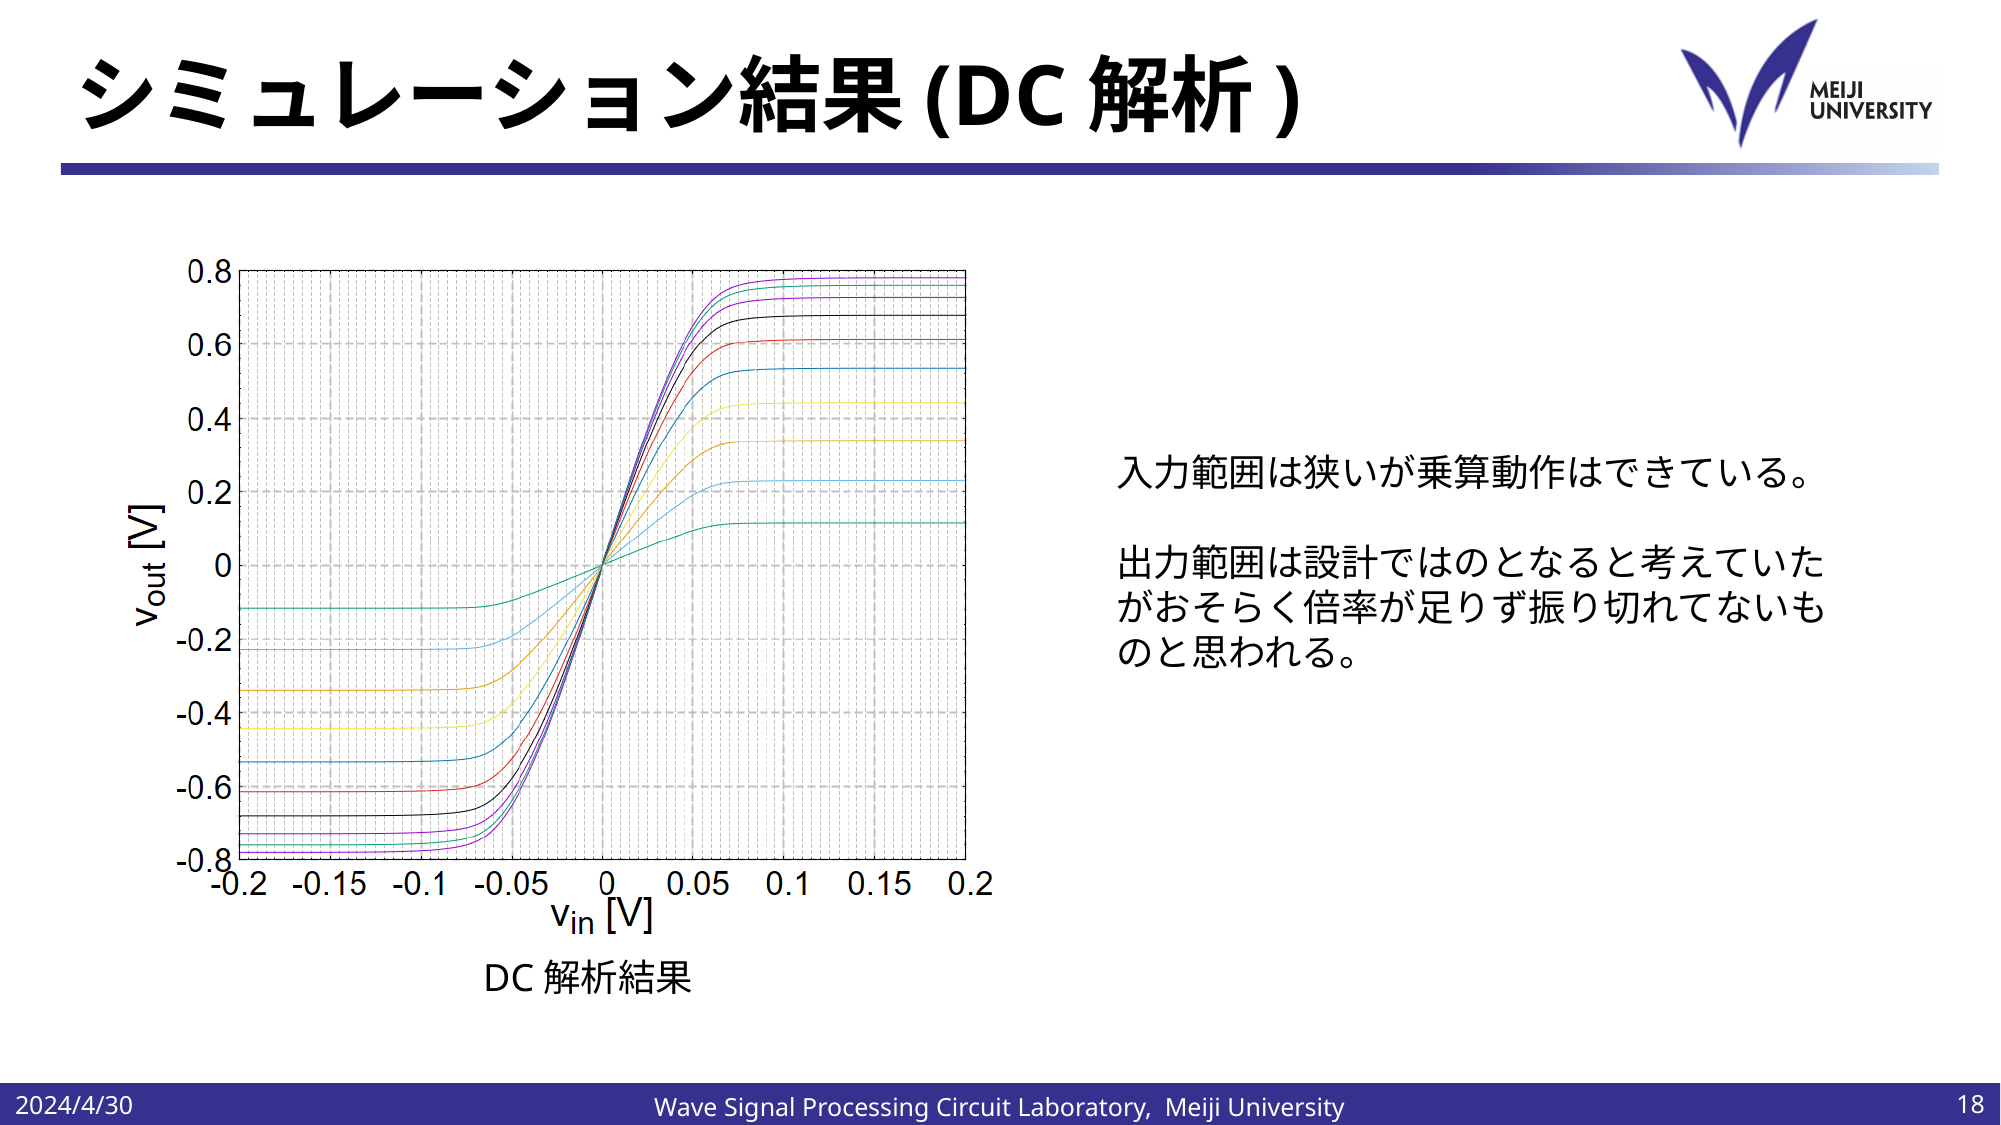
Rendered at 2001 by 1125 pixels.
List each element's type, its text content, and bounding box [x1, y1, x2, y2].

footer Wave Signal Processing Circuit Laboratory, Meiji University [588, 1078, 1412, 1125]
title シミュレーション結果(DC解析) [60, 34, 1786, 164]
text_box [108, 244, 1000, 1008]
slide_number 18 [1550, 1075, 2000, 1125]
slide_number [0, 1074, 450, 1125]
picture [1675, 16, 1939, 156]
